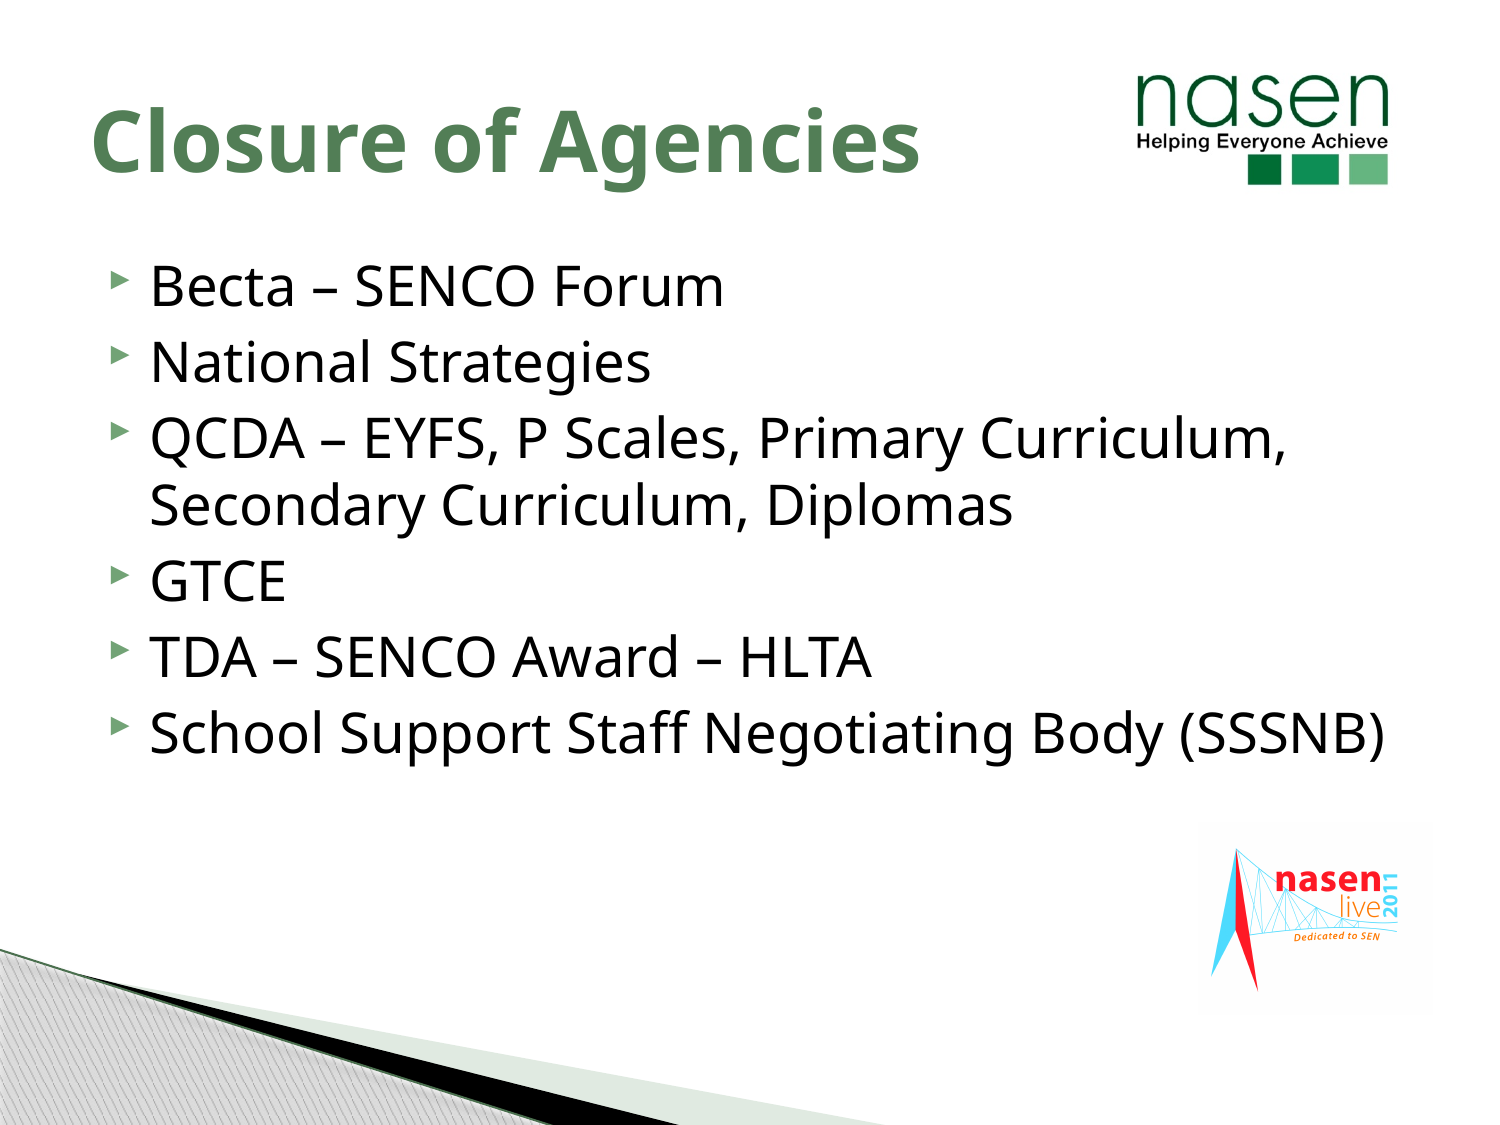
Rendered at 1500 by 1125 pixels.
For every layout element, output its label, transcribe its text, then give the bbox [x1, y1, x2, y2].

picture [1124, 62, 1401, 198]
picture [1198, 822, 1434, 1015]
title Closure of Agencies [75, 45, 1425, 233]
list Becta – SENCO Forum National Strategies QCDA – EYFS, P Scales, Primary Curriculum, Secondary Curriculum, Diplomas GTCE TDA – SENCO Award – HLTA School Support Staff Negotiating Body (SSSNB) [75, 243, 1425, 986]
